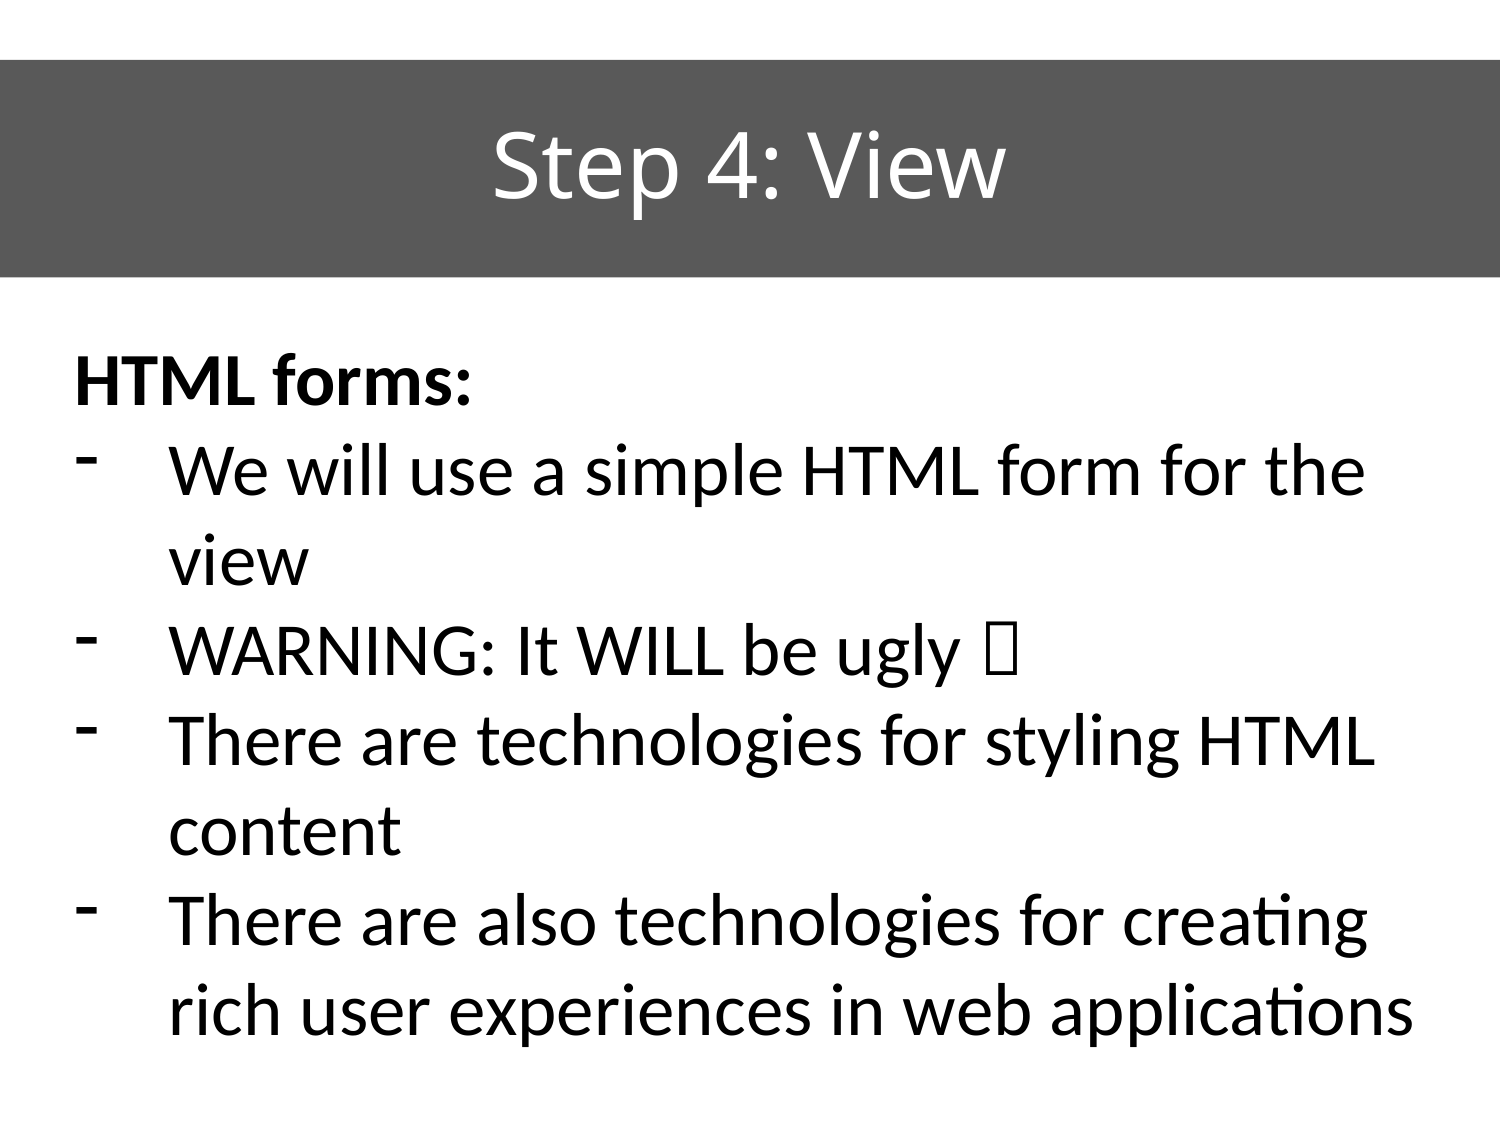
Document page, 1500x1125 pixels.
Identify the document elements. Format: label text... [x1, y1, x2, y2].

text_box HTML forms: We will use a simple HTML form for the view WARNING: It WILL be ugly  There are technologies for styling HTML content There are also technologies for creating rich user experiences in web applications [59, 322, 1441, 1058]
title Step 4: View [0, 59, 1500, 278]
